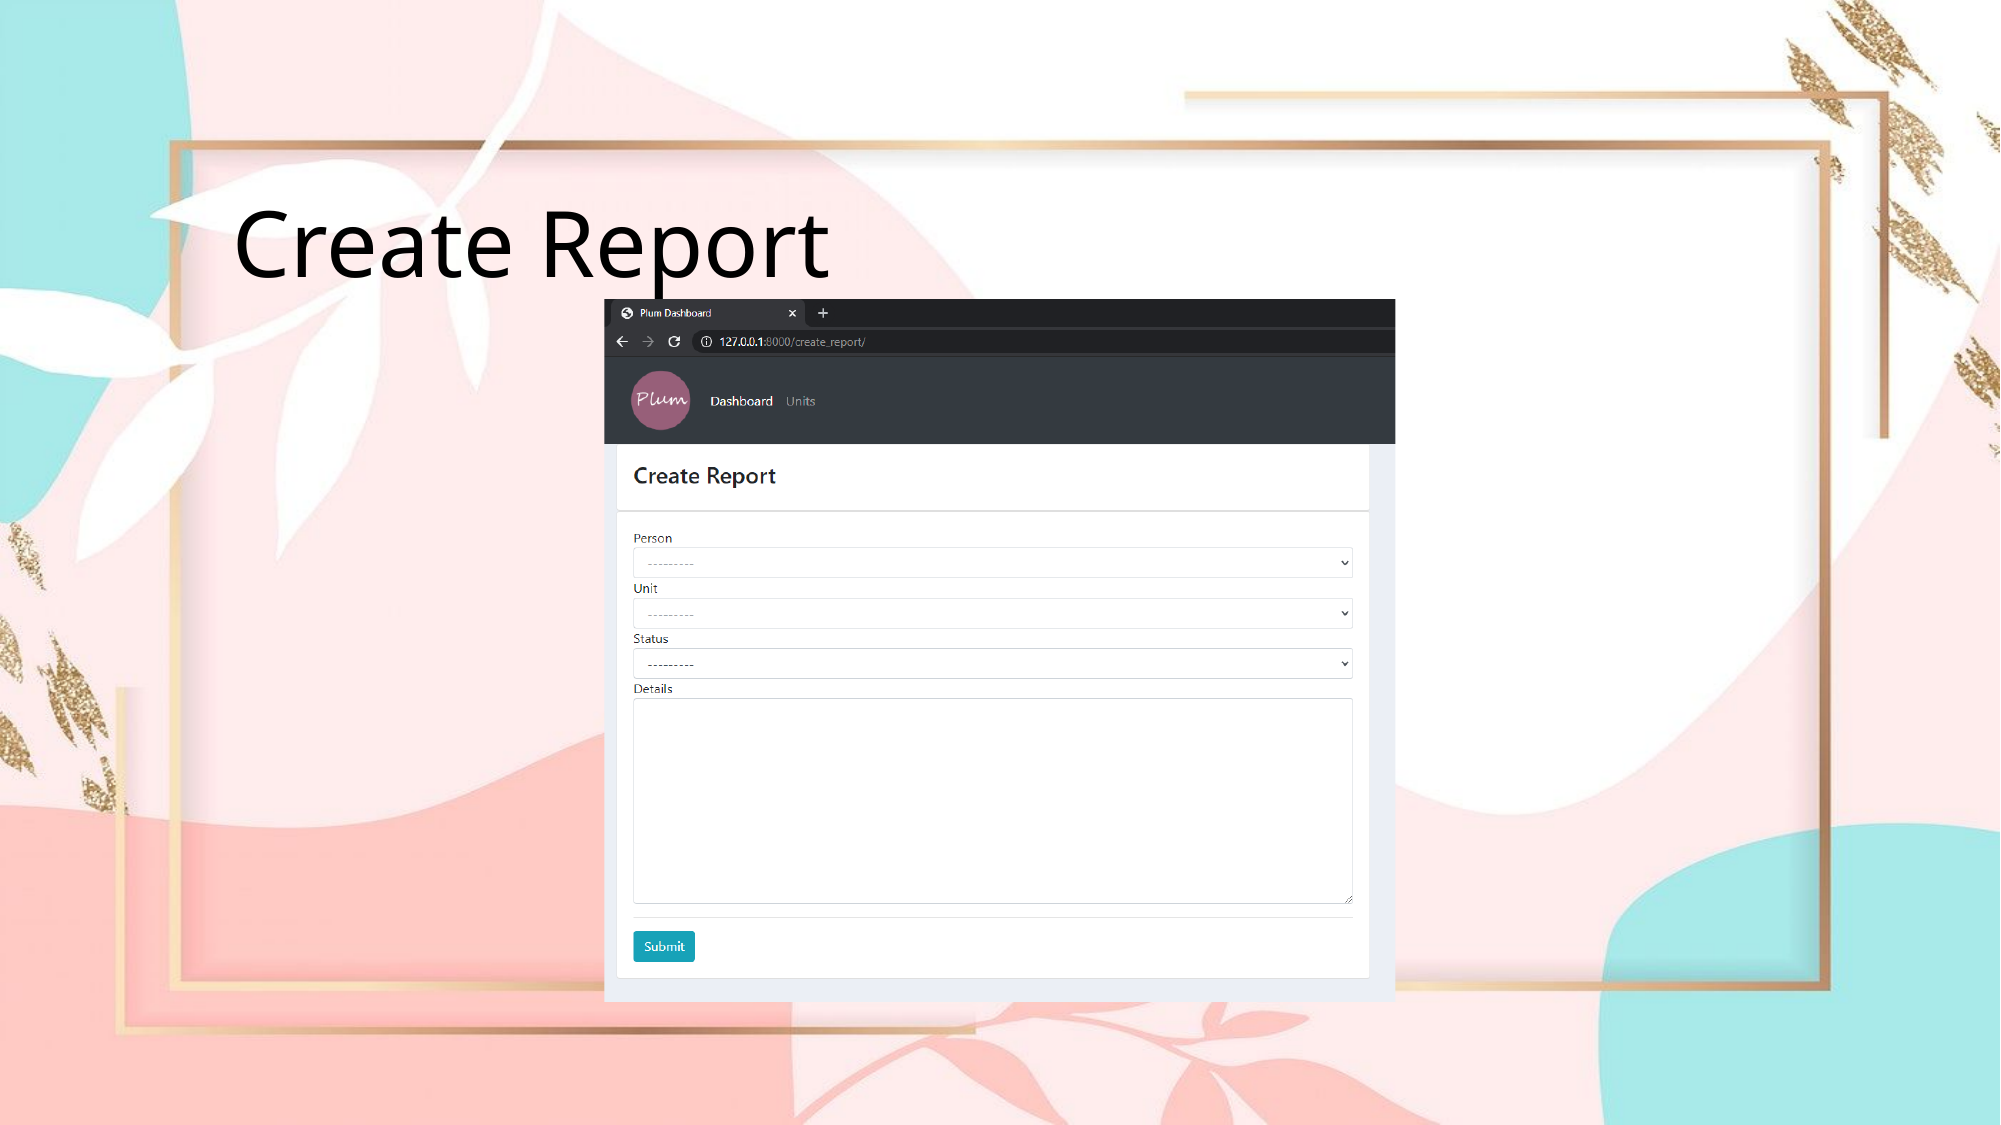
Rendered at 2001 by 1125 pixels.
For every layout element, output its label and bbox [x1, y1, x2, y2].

picture [604, 299, 1396, 1002]
text_box [0, 0, 2000, 1125]
